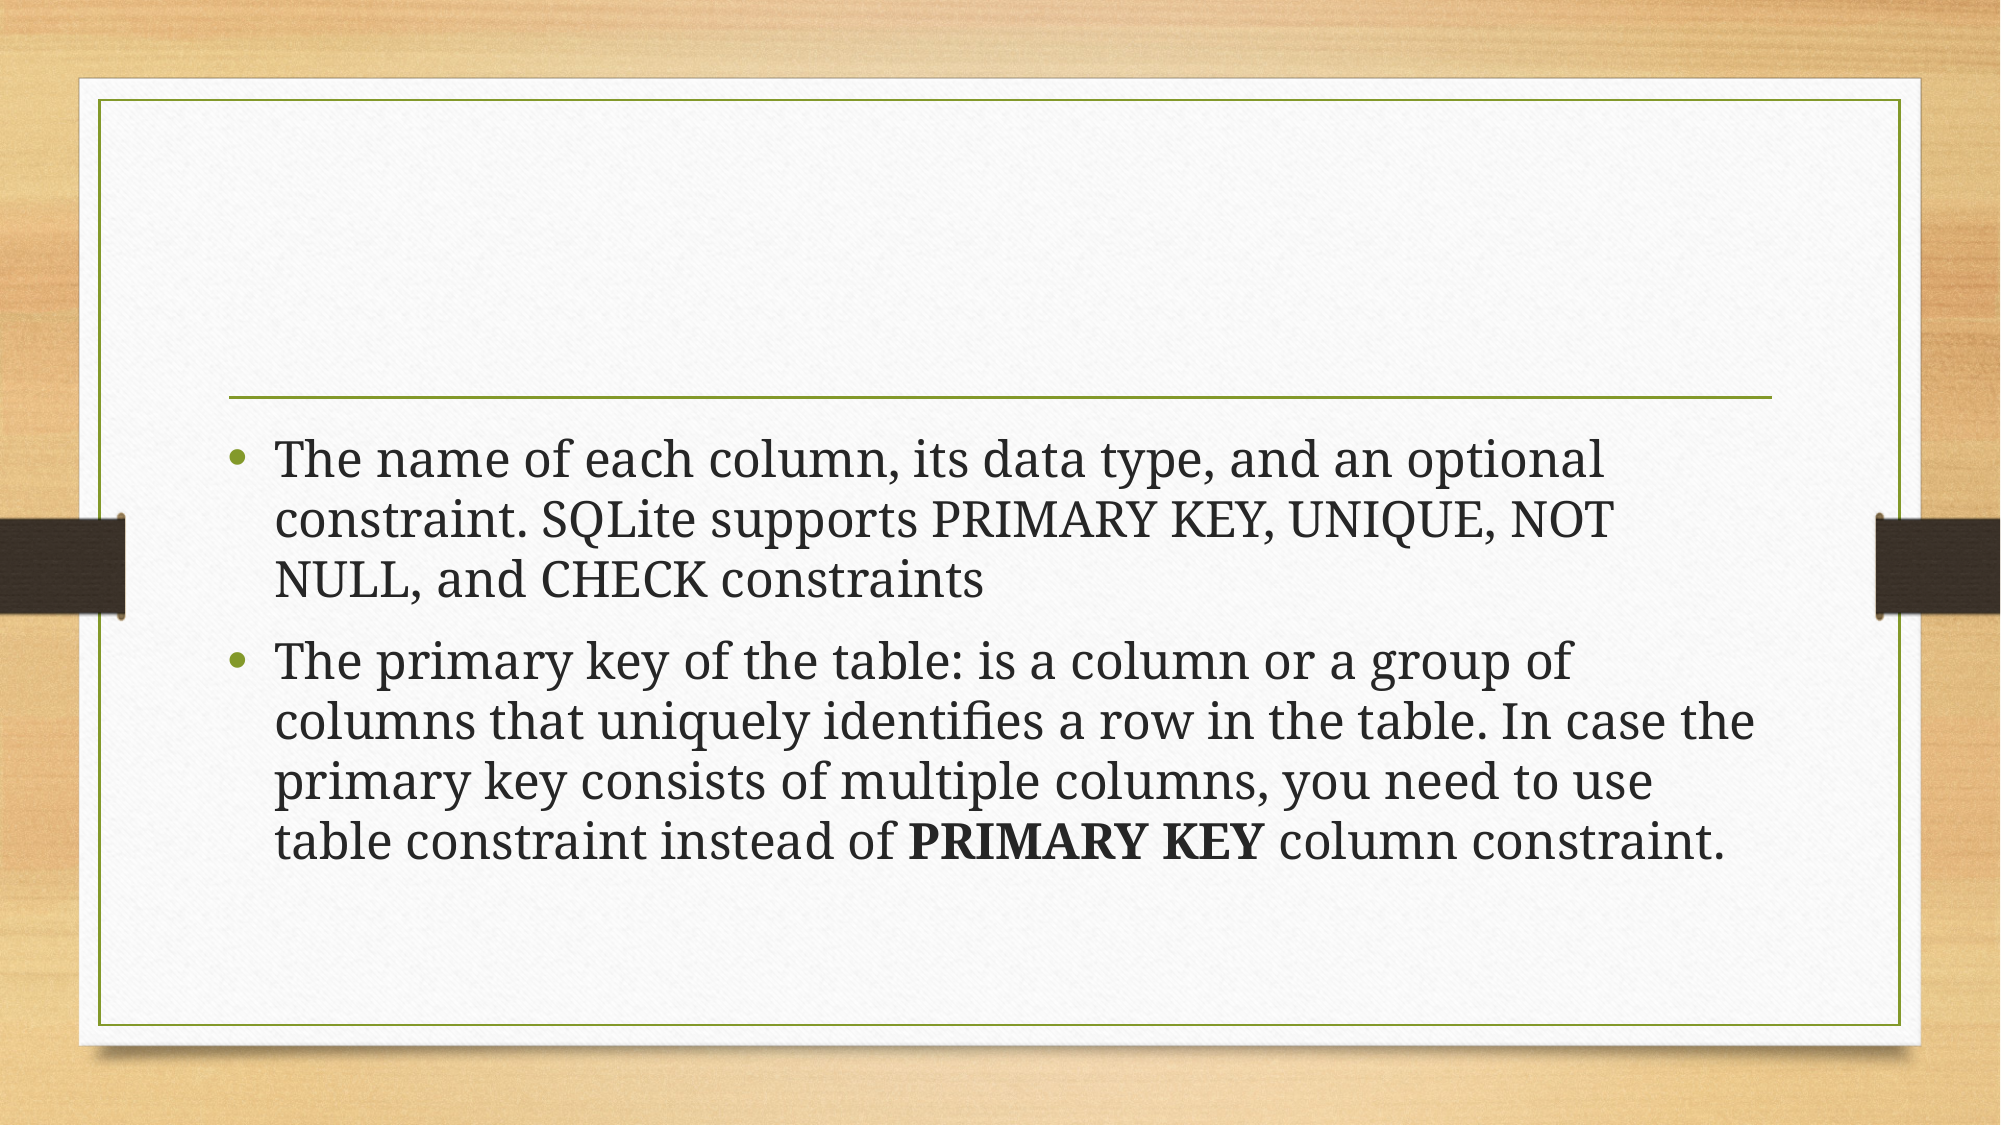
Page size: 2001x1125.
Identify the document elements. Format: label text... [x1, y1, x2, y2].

list The name of each column, its data type, and an optional constraint. SQLite supports PRIMARY KEY, UNIQUE, NOT NULL, and CHECK constraints The primary key of the table: is a column or a group of columns that uniquely identifies a row in the table. In case the primary key consists of multiple columns, you need to use table constraint instead of PRIMARY KEY column constraint. [212, 419, 1788, 964]
picture [0, 0, 2001, 1125]
